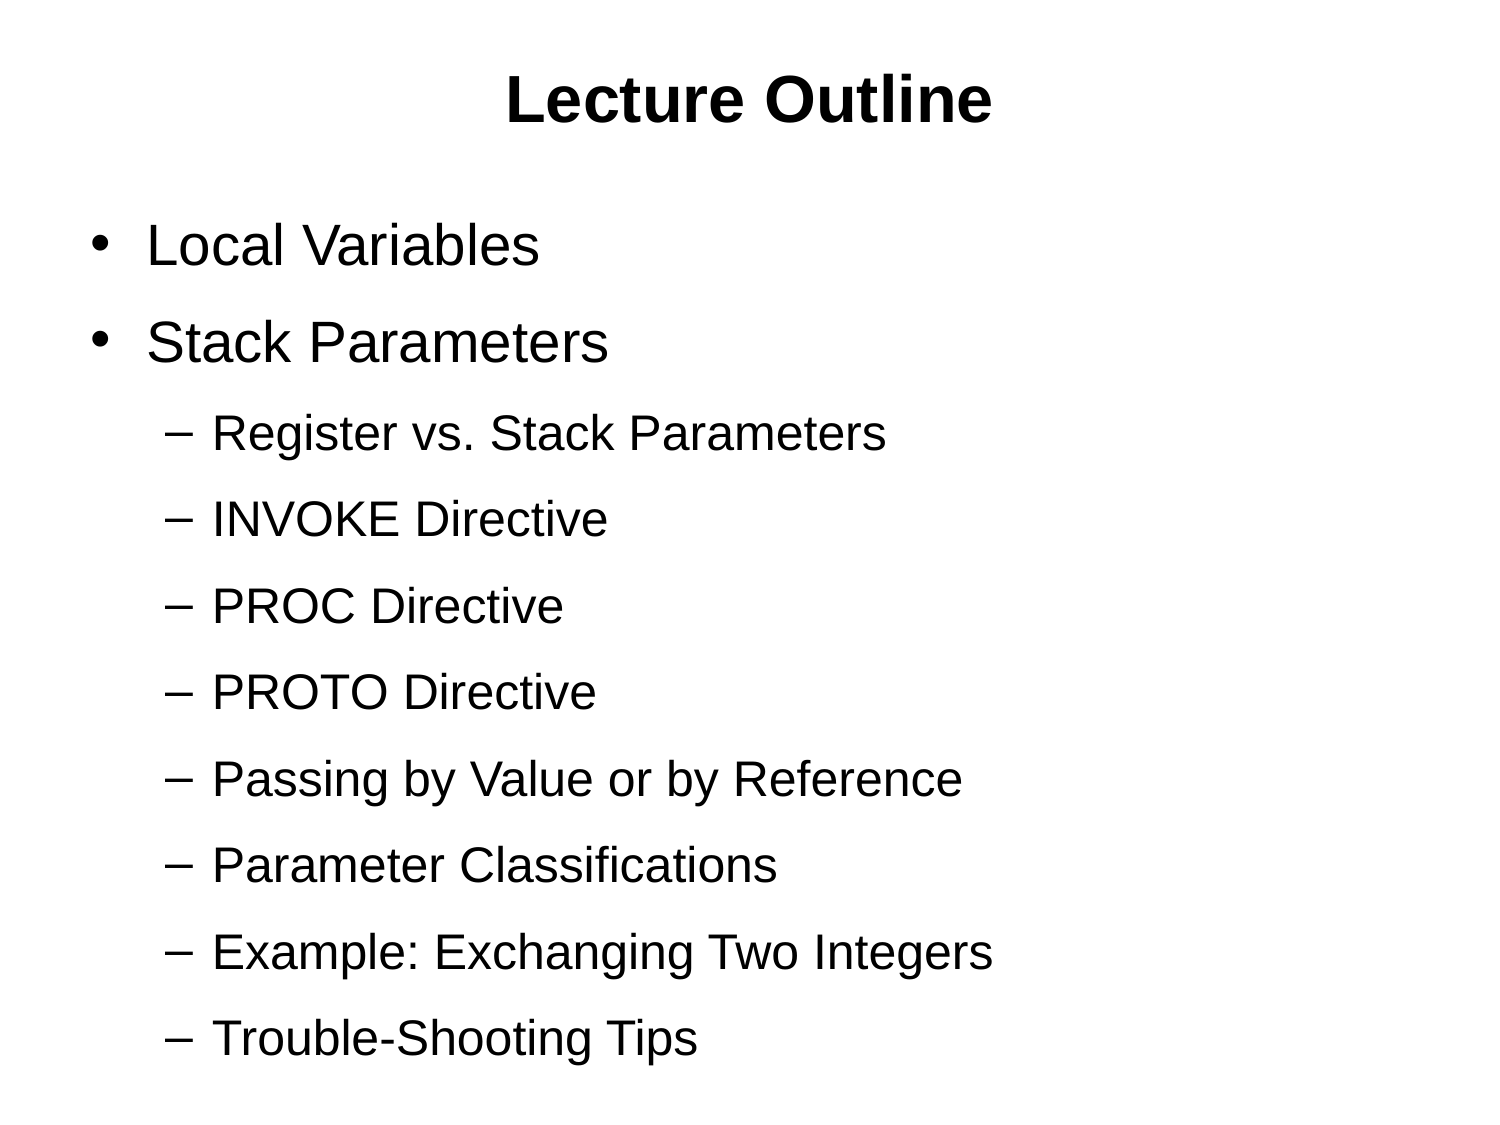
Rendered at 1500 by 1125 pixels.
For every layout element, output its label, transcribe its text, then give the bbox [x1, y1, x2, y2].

title Lecture Outline [75, 24, 1425, 168]
list Local Variables Stack Parameters Register vs. Stack Parameters INVOKE Directive PROC Directive PROTO Directive Passing by Value or by Reference Parameter Classifications Example: Exchanging Two Integers Trouble-Shooting Tips [75, 200, 1425, 1088]
